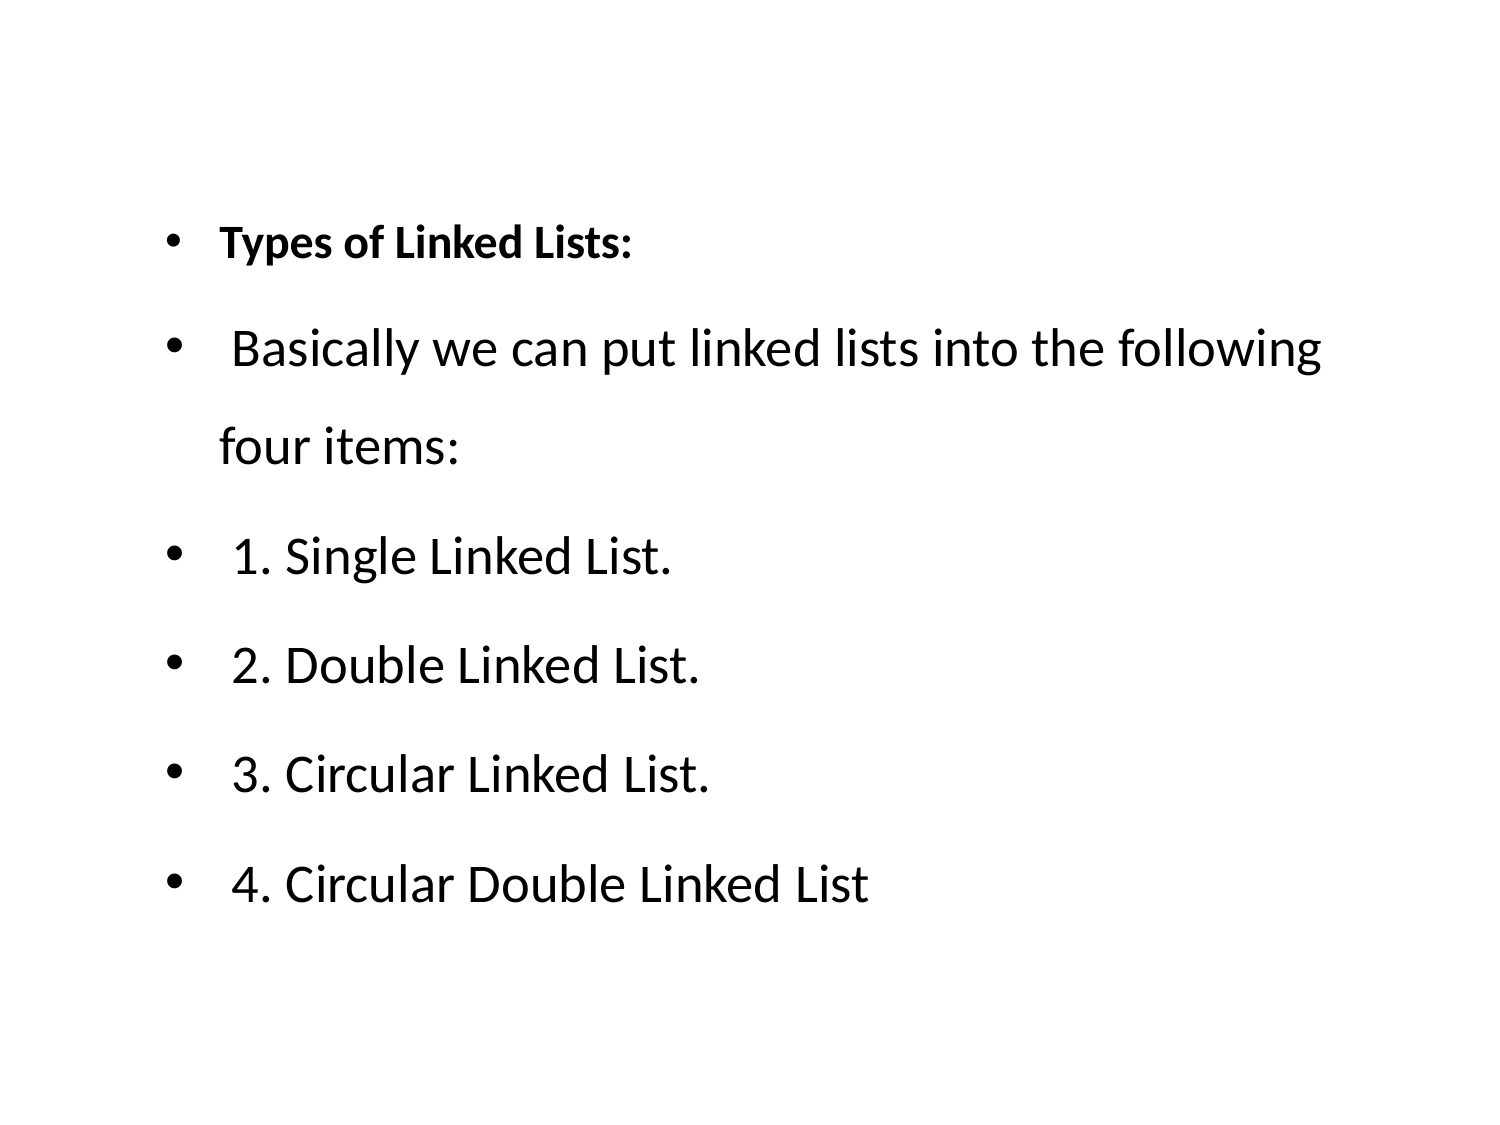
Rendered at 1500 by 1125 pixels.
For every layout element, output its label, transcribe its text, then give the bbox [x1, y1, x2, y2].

list Types of Linked Lists: Basically we can put linked lists into the following four items: 1. Single Linked List. 2. Double Linked List. 3. Circular Linked List. 4. Circular Double Linked List [150, 174, 1425, 925]
